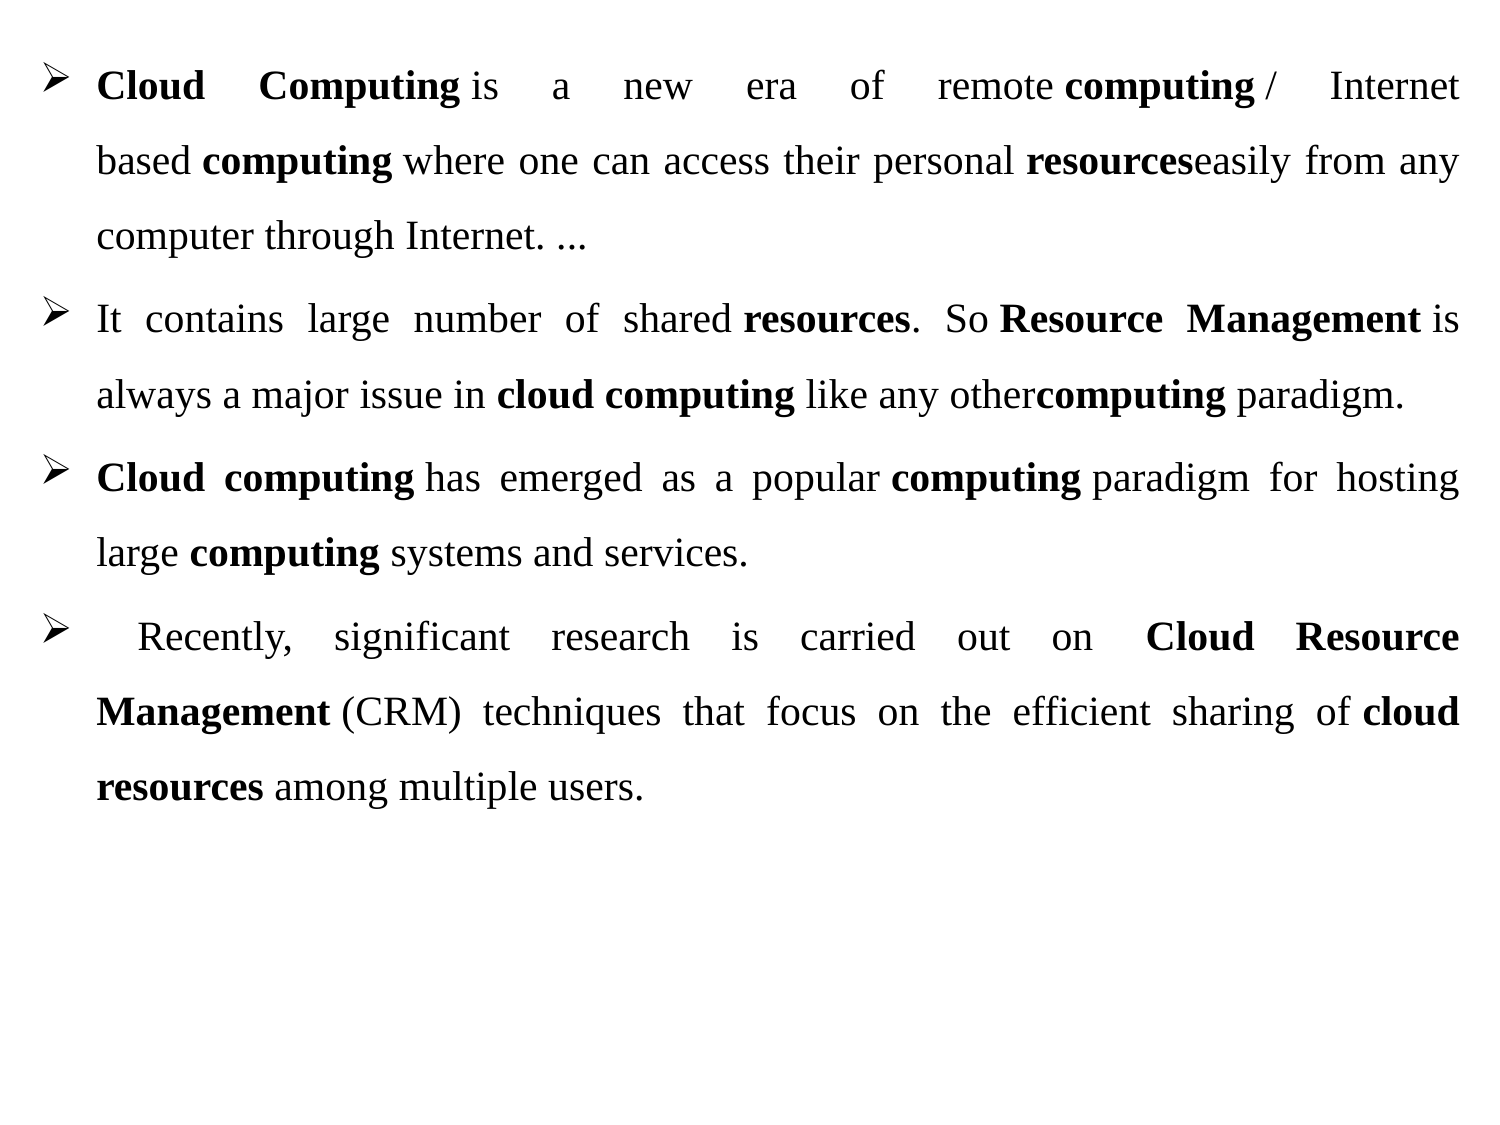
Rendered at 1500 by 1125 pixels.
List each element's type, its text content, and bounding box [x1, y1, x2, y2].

list Cloud Computing is a new era of remote computing / Internet based computing where one can access their personal resourceseasily from any computer through Internet. ... It contains large number of shared resources. So Resource Management is always a major issue in cloud computing like any othercomputing paradigm. Cloud computing has emerged as a popular computing paradigm for hosting large computing systems and services. Recently, significant research is carried out on Cloud Resource Management (CRM) techniques that focus on the efficient sharing of cloud resources among multiple users. [24, 24, 1475, 1038]
